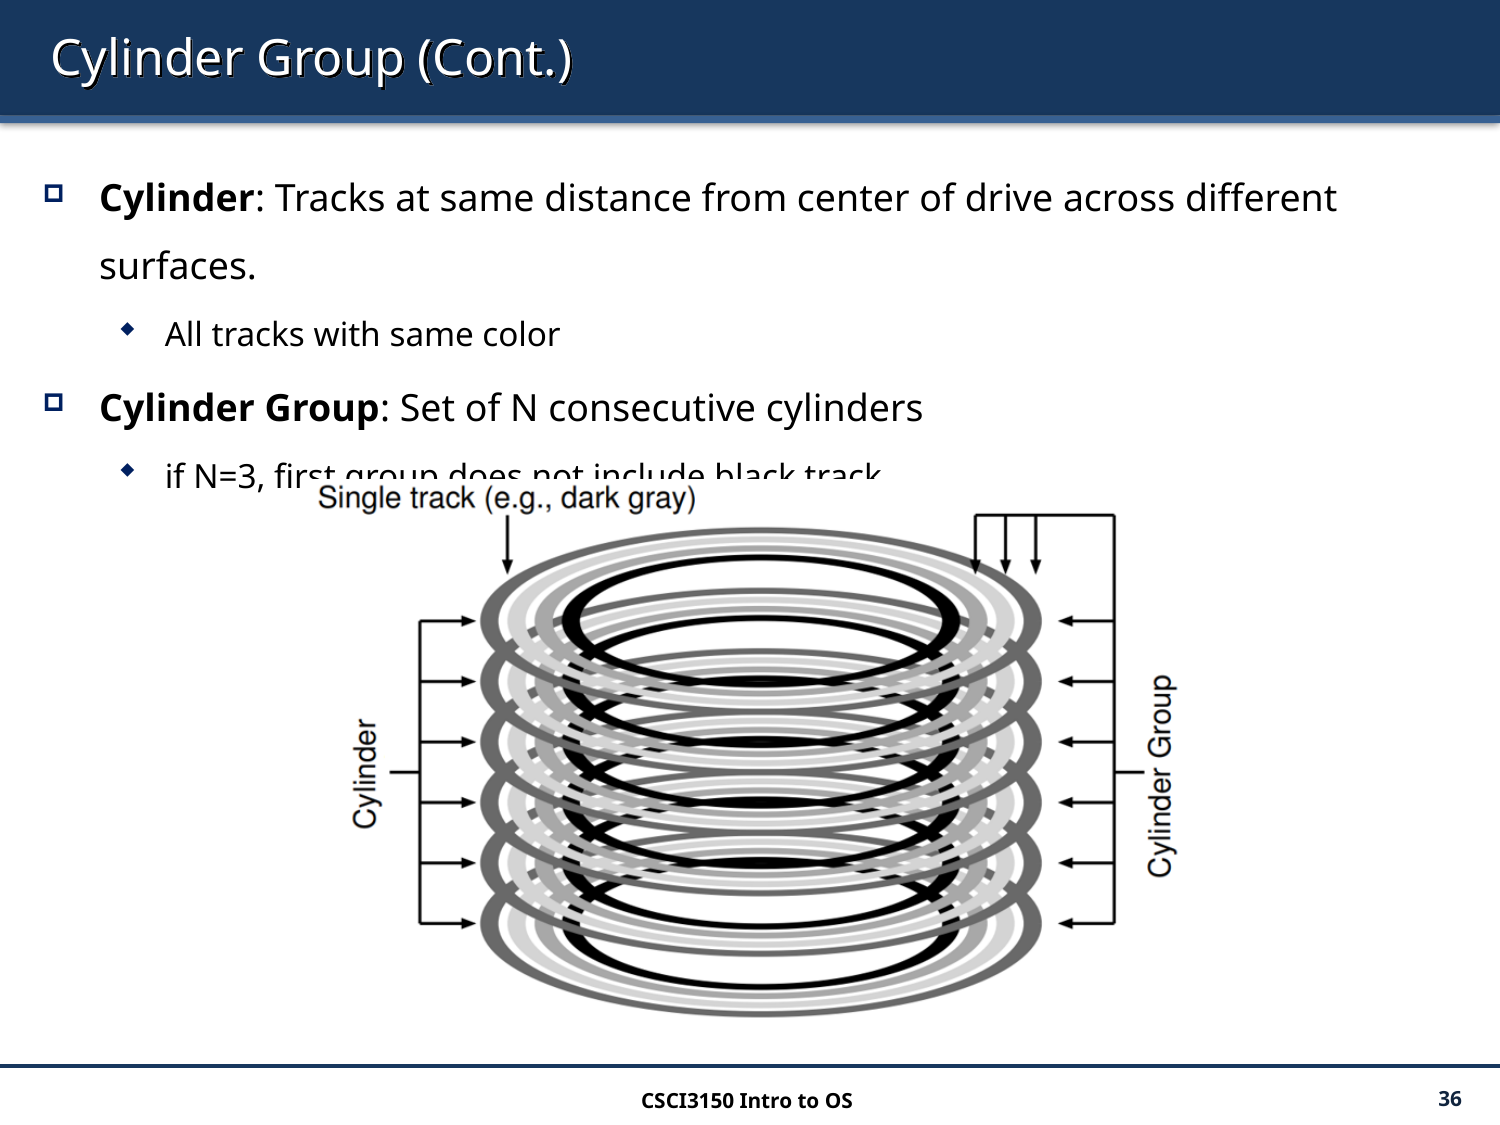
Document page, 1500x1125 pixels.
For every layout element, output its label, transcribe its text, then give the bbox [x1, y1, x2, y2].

slide_number 36 [1306, 1081, 1483, 1118]
picture [309, 479, 1185, 1024]
footer CSCI3150 Intro to OS [497, 1079, 997, 1117]
title Cylinder Group (Cont.) [34, 7, 1477, 104]
text_box Cylinder: Tracks at same distance from center of drive across different surfaces. All tracks with same color Cylinder Group: Set of N consecutive cylinders if N=3, first group does not include black track [27, 144, 1484, 1047]
